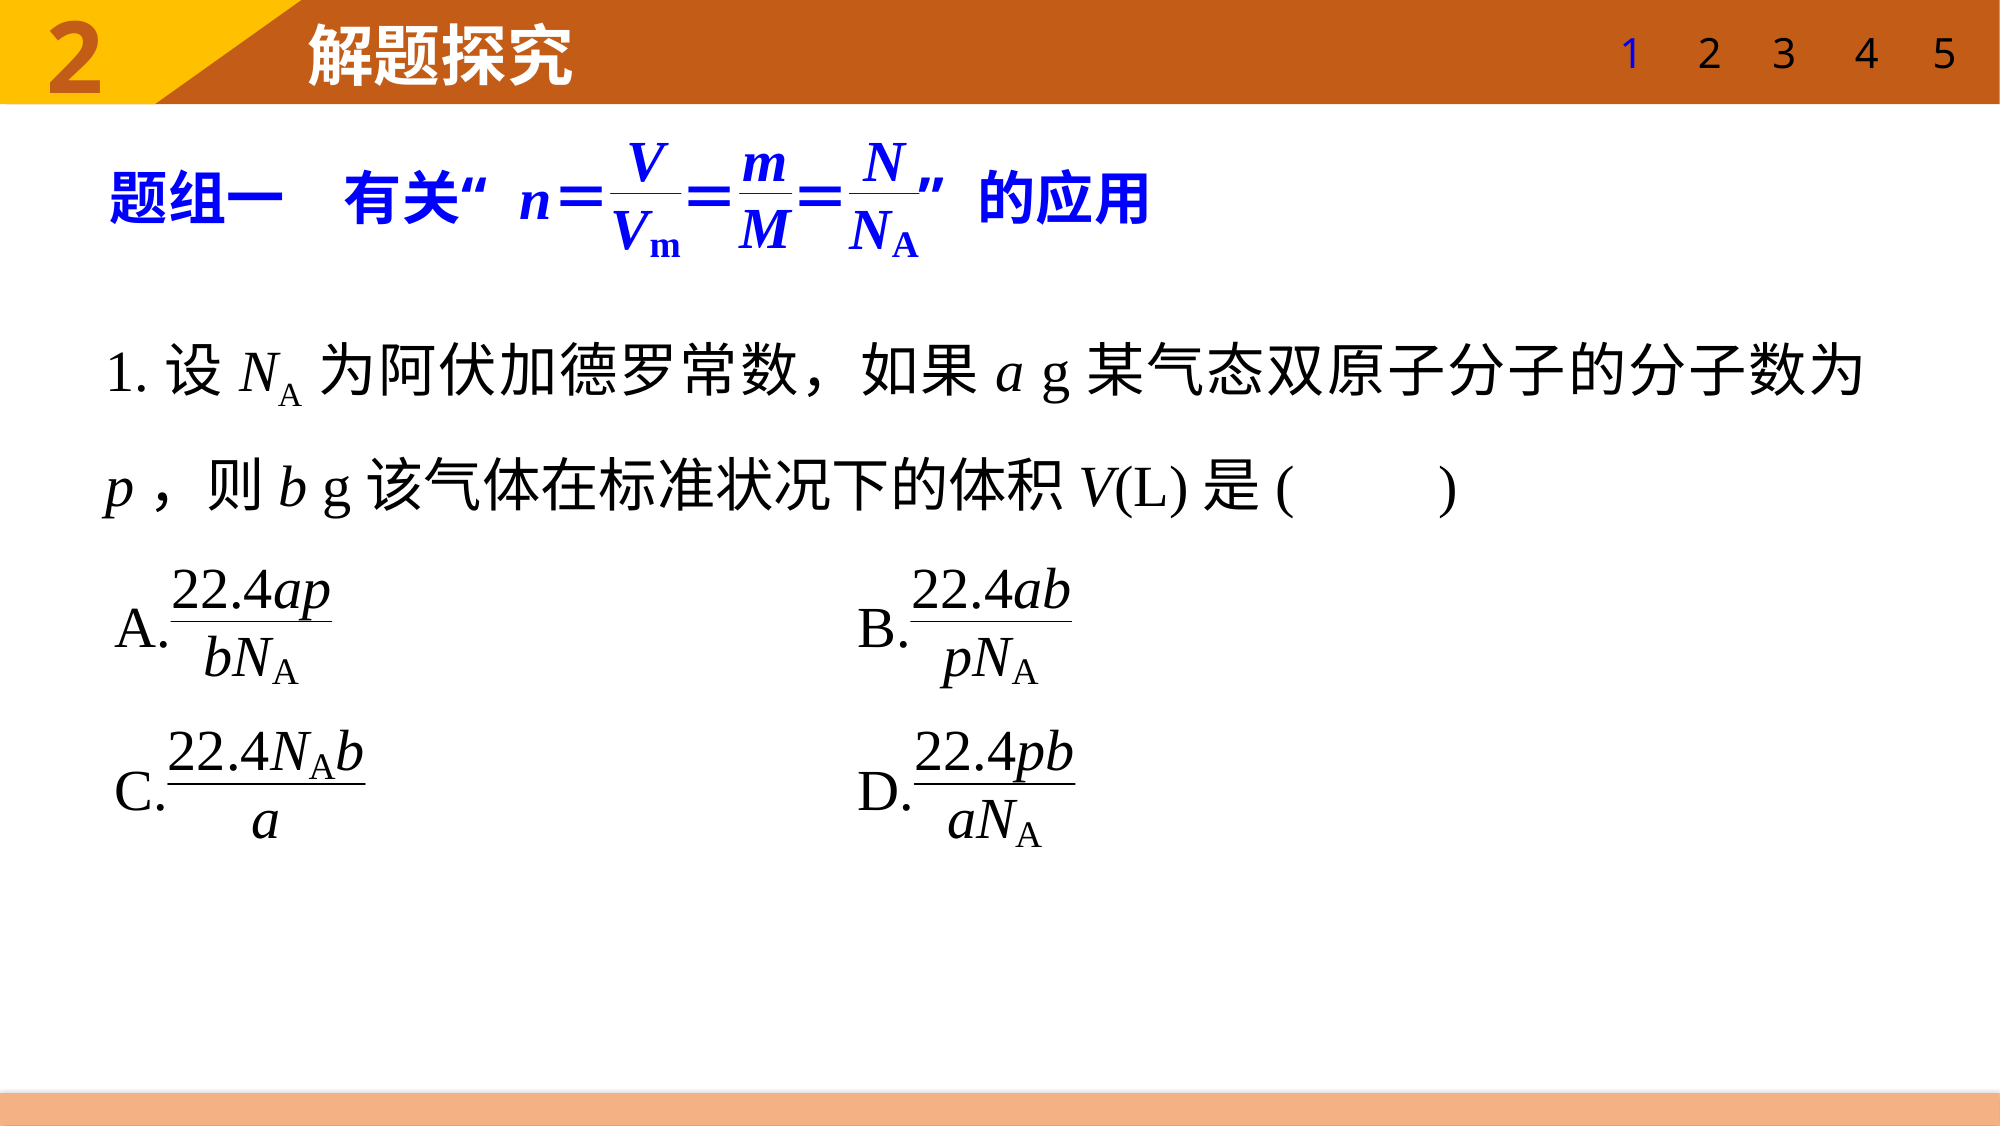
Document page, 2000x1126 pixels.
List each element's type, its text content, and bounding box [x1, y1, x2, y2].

text_box 5 [1911, 4, 1977, 100]
text_box 2 [1680, 4, 1742, 100]
text_box 3 [1759, 4, 1817, 100]
text_box [0, 1092, 2000, 1126]
text_box 4 [1833, 4, 1899, 100]
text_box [109, 113, 1442, 308]
text_box 1 [1598, 4, 1664, 100]
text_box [114, 541, 1322, 894]
text_box 1.设NA为阿伏加德罗常数，如果a g某气态双原子分子的分子数为p，则b g该气体在标准状况下的体积V(L)是( ) [90, 286, 1897, 526]
